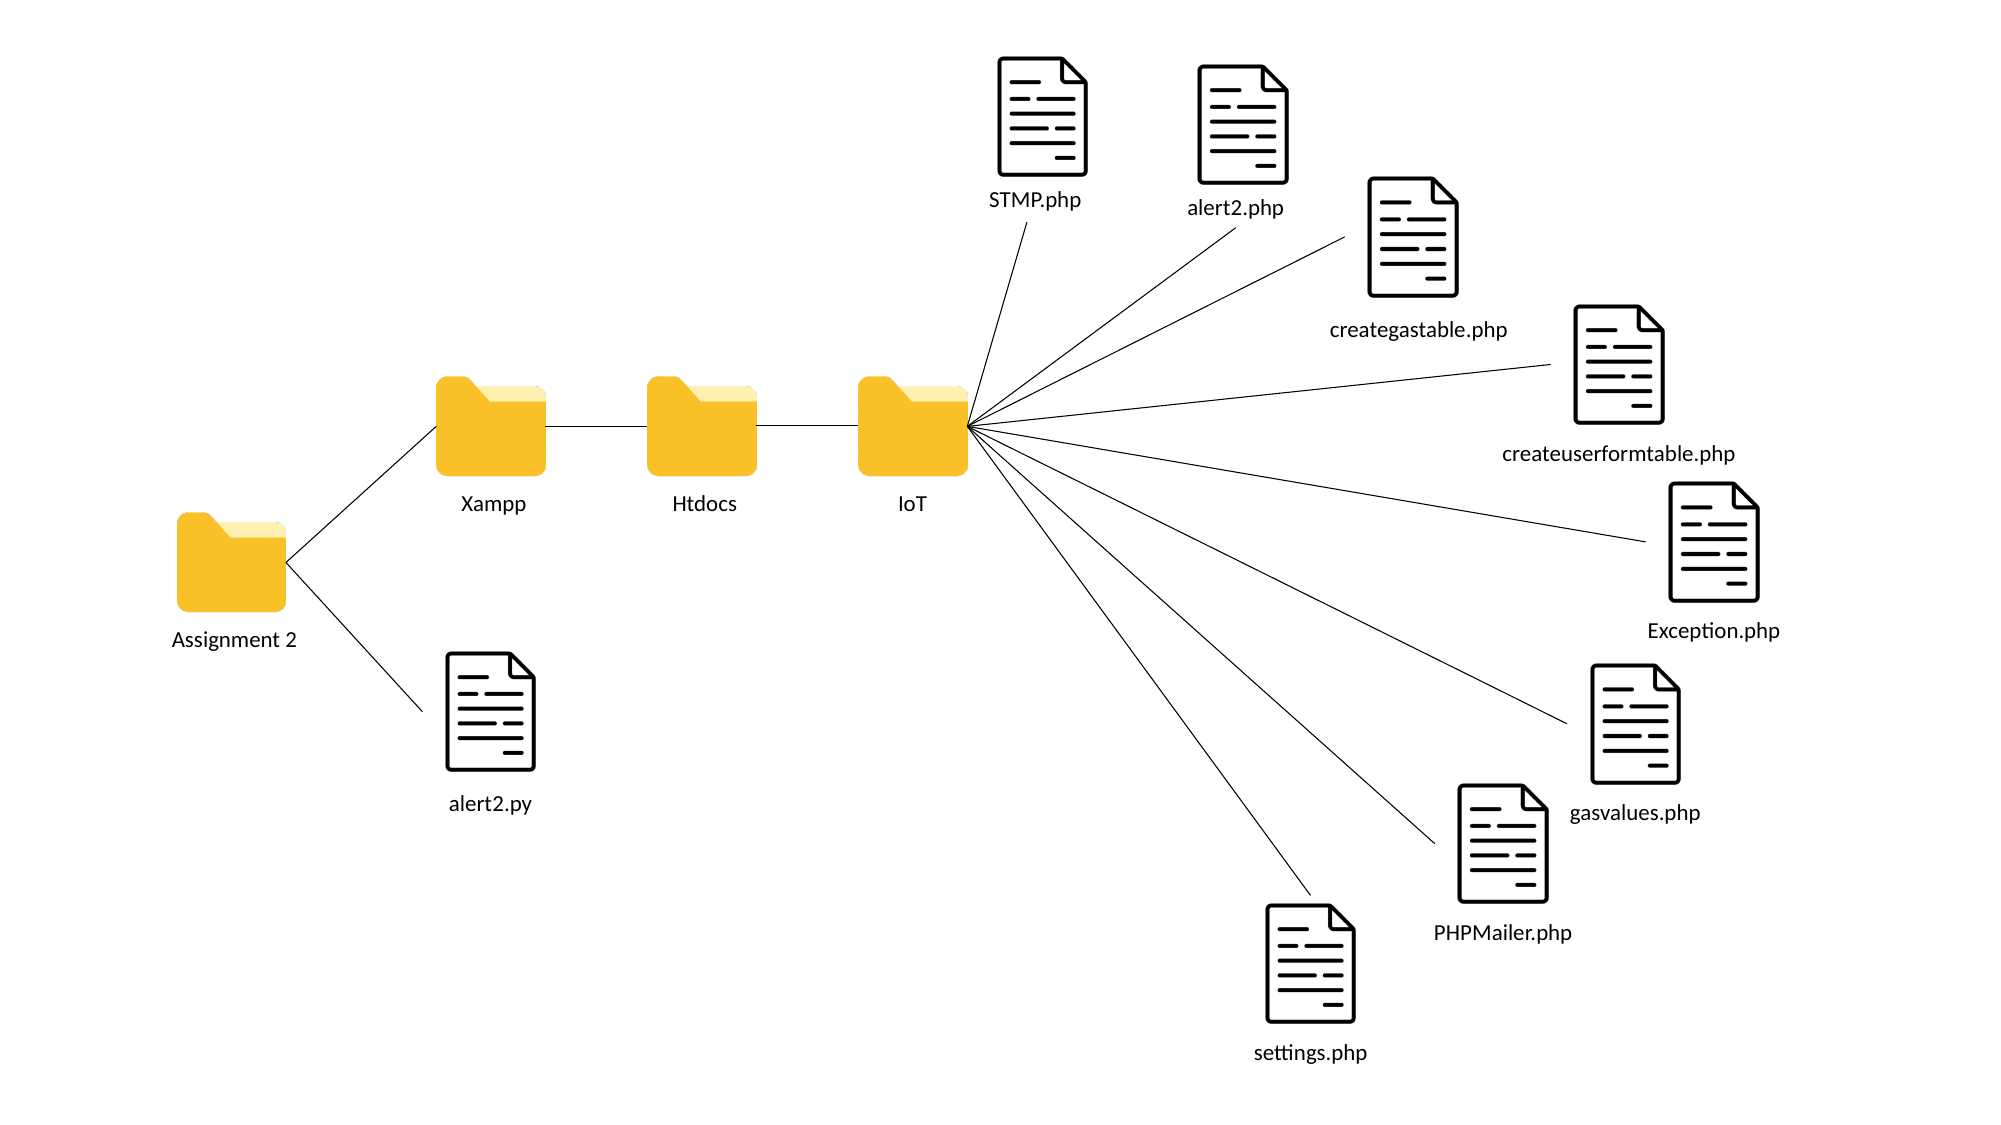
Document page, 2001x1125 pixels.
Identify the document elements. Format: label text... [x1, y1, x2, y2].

text_box IoT [835, 480, 967, 524]
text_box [285, 426, 437, 563]
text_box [1567, 426, 1646, 542]
picture [1174, 56, 1312, 193]
text_box Xampp [437, 480, 572, 524]
text_box createuserformtable.php [1646, 430, 1756, 473]
picture [1645, 473, 1783, 611]
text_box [1027, 236, 1345, 364]
text_box alert2.php [1158, 185, 1314, 228]
picture [1344, 168, 1482, 306]
picture [858, 371, 967, 481]
picture [647, 371, 757, 481]
picture [974, 48, 1111, 185]
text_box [1435, 426, 1567, 724]
text_box alert2.py [413, 781, 569, 824]
text_box STMP.php [957, 177, 1113, 220]
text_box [1027, 364, 1551, 426]
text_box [1311, 426, 1435, 844]
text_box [1027, 228, 1236, 236]
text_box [967, 426, 1311, 896]
picture [1434, 655, 1704, 913]
picture [436, 371, 546, 481]
text_box Htdocs [627, 480, 783, 524]
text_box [285, 562, 423, 712]
text_box Exception.php [1577, 608, 1851, 651]
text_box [967, 222, 1027, 427]
text_box Assignment 2 [157, 616, 285, 660]
picture [1550, 296, 1688, 433]
picture [1242, 895, 1379, 1032]
text_box PHPMailer.php [1379, 909, 1640, 953]
text_box settings.php [1174, 1029, 1447, 1073]
picture [177, 507, 285, 617]
text_box gasvalues.php [1572, 789, 1772, 833]
picture [422, 643, 559, 780]
text_box creategastable.php [1345, 307, 1550, 350]
